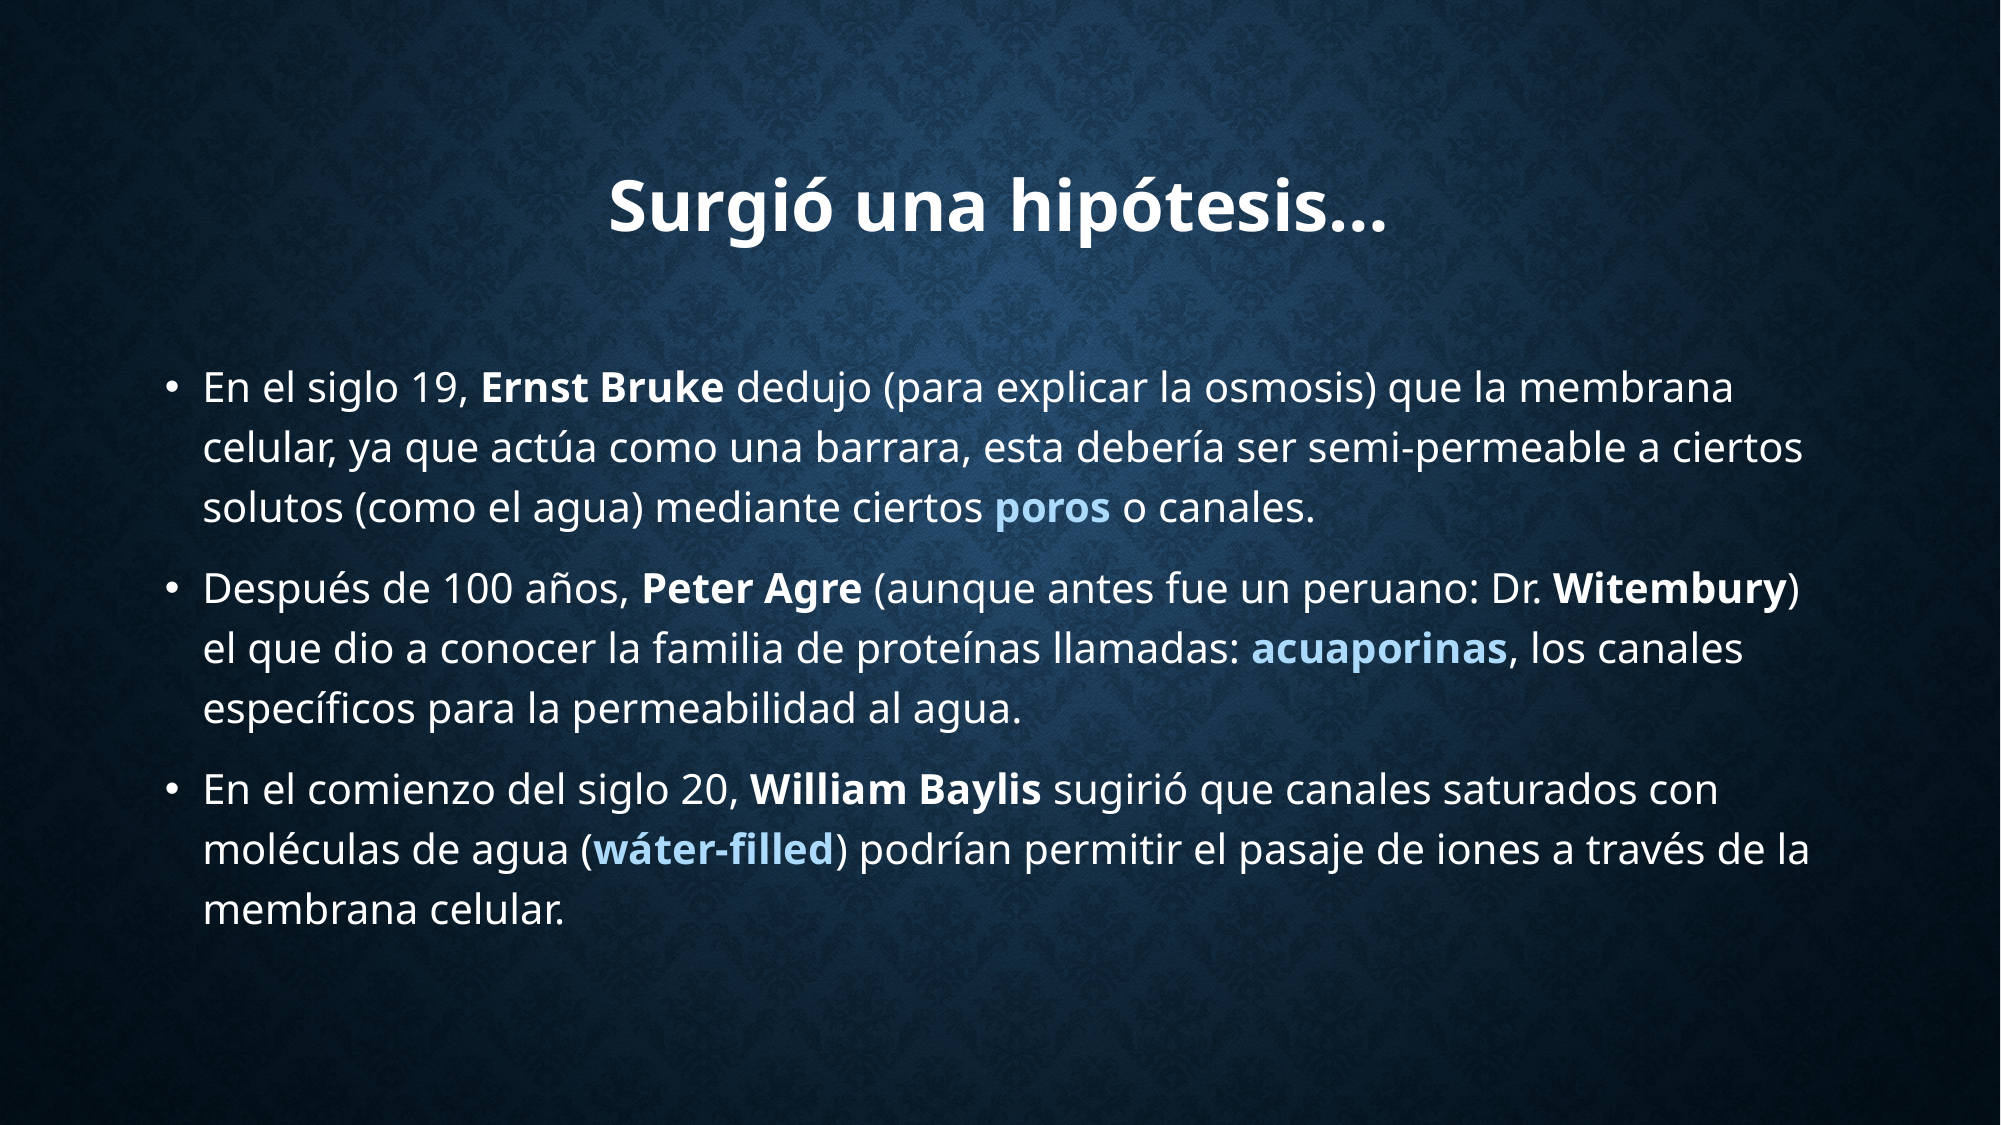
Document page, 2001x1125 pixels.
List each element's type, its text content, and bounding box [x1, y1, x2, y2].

title Surgió una hipótesis… [149, 99, 1849, 318]
list En el siglo 19, Ernst Bruke dedujo (para explicar la osmosis) que la membrana celular, ya que actúa como una barrara, esta debería ser semi-permeable a ciertos solutos (como el agua) mediante ciertos poros o canales. Después de 100 años, Peter Agre (aunque antes fue un peruano: Dr. Witembury) el que dio a conocer la familia de proteínas llamadas: acuaporinas, los canales específicos para la permeabilidad al agua. En el comienzo del siglo 20, William Baylis sugirió que canales saturados con moléculas de agua (wáter-filled) podrían permitir el pasaje de iones a través de la membrana celular. [149, 343, 1849, 950]
